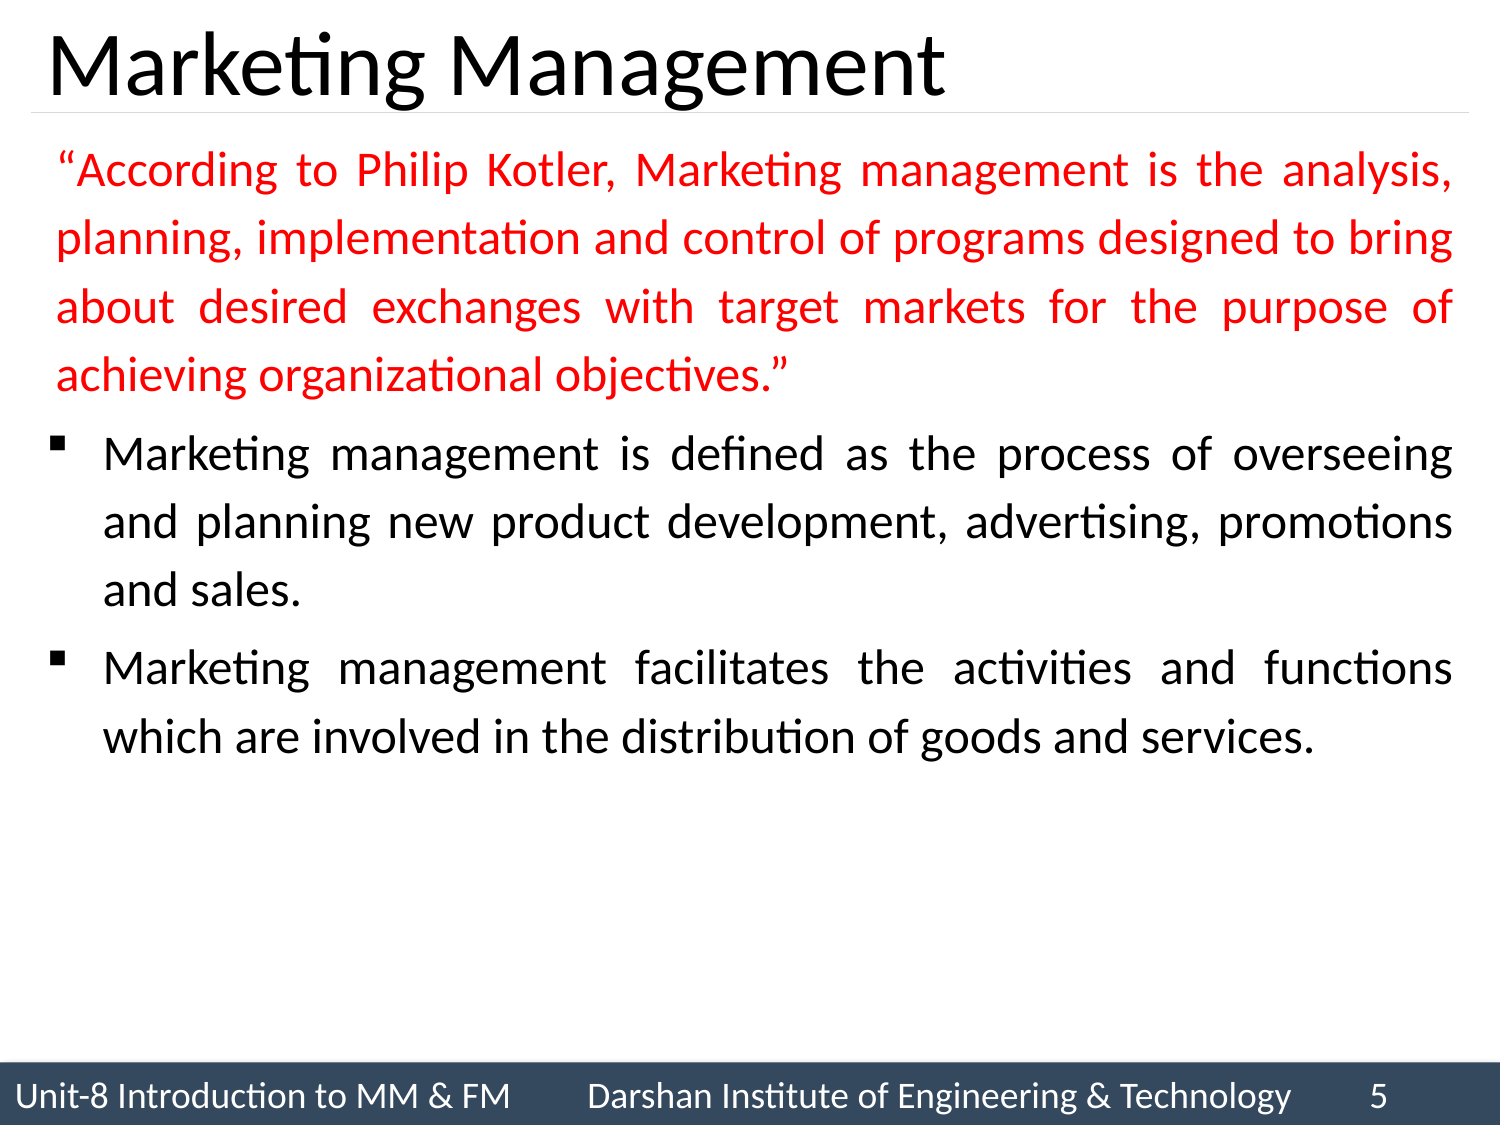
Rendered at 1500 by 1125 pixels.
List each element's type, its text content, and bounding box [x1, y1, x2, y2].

list “According to Philip Kotler, Marketing management is the analysis, planning, implementation and control of programs designed to bring about desired exchanges with target markets for the purpose of achieving organizational objectives.” Marketing management is defined as the process of overseeing and planning new product development, advertising, promotions and sales. Marketing management facilitates the activities and functions which are involved in the distribution of goods and services. [31, 120, 1469, 1046]
title Marketing Management [31, 0, 1469, 120]
